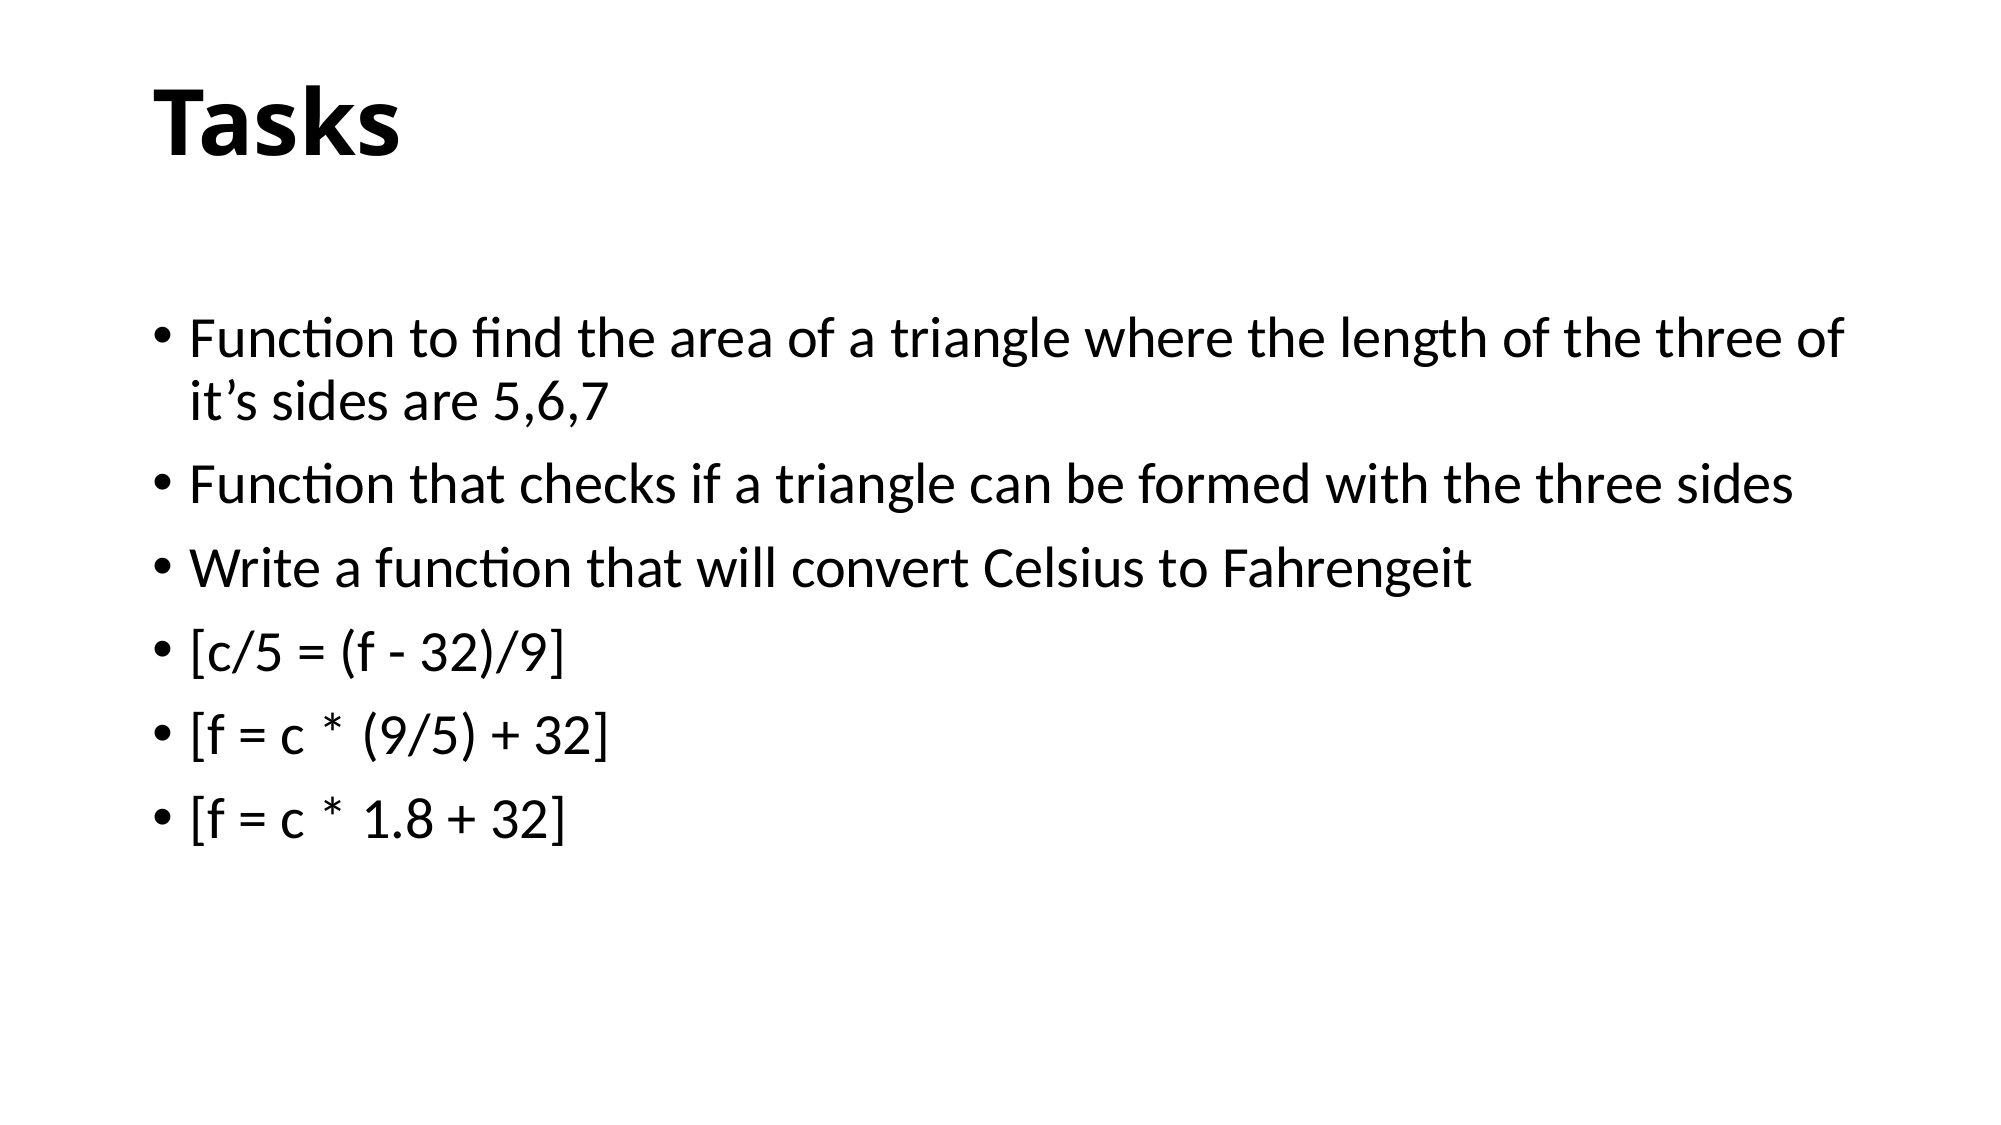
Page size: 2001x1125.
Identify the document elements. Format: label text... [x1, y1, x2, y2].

title Tasks [137, 59, 1863, 191]
list Function to find the area of a triangle where the length of the three of it’s sides are 5,6,7 Function that checks if a triangle can be formed with the three sides Write a function that will convert Celsius to Fahrengeit [c/5 = (f - 32)/9] [f = c * (9/5) + 32] [f = c * 1.8 + 32] [137, 299, 1863, 1060]
